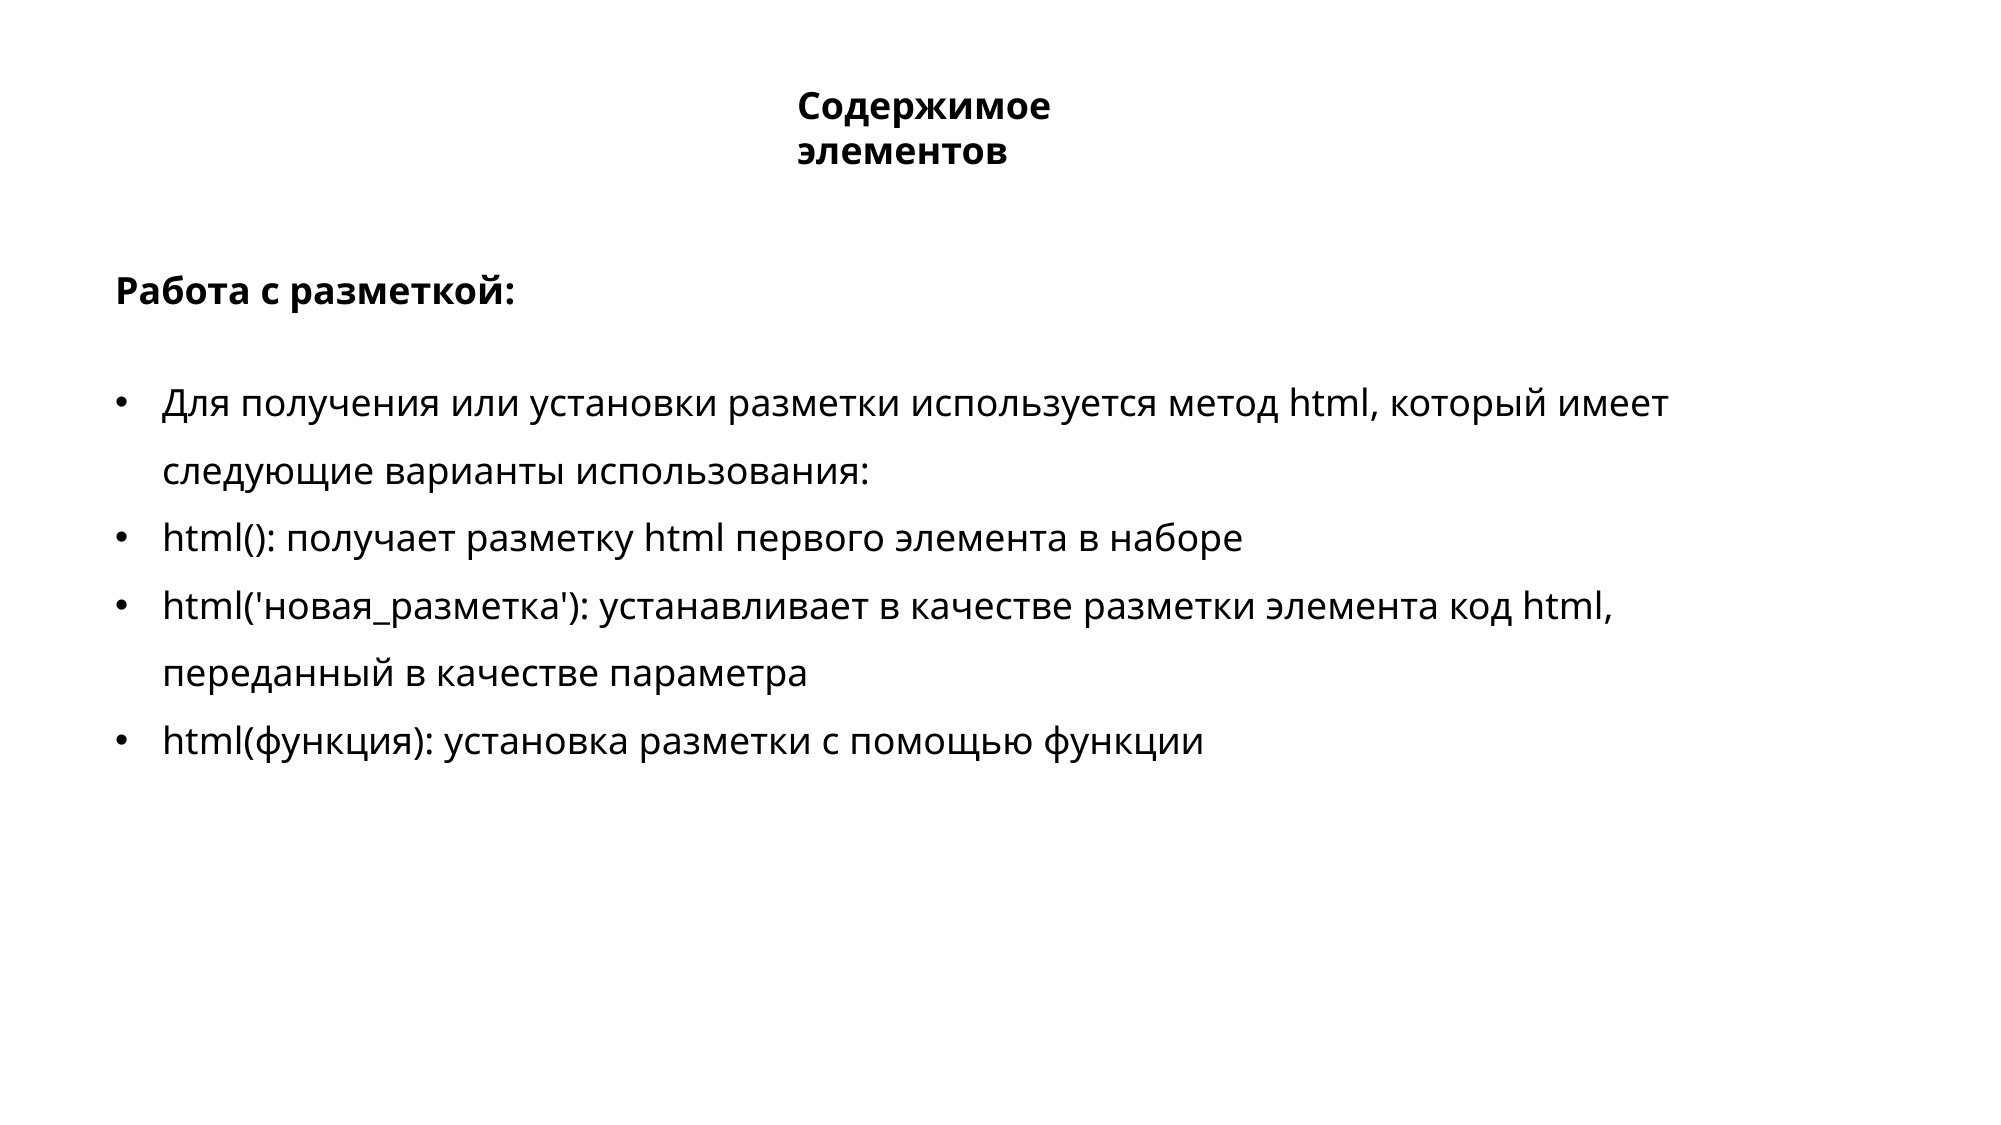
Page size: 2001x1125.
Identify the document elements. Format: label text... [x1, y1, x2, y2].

text_box Работа с разметкой: Для получения или установки разметки используется метод html, который имеет следующие варианты использования: html(): получает разметку html первого элемента в наборе html('новая_разметка'): устанавливает в качестве разметки элемента код html, переданный в качестве параметра html(функция): установка разметки с помощью функции [100, 259, 1869, 815]
text_box Содержимое элементов [782, 74, 1218, 180]
